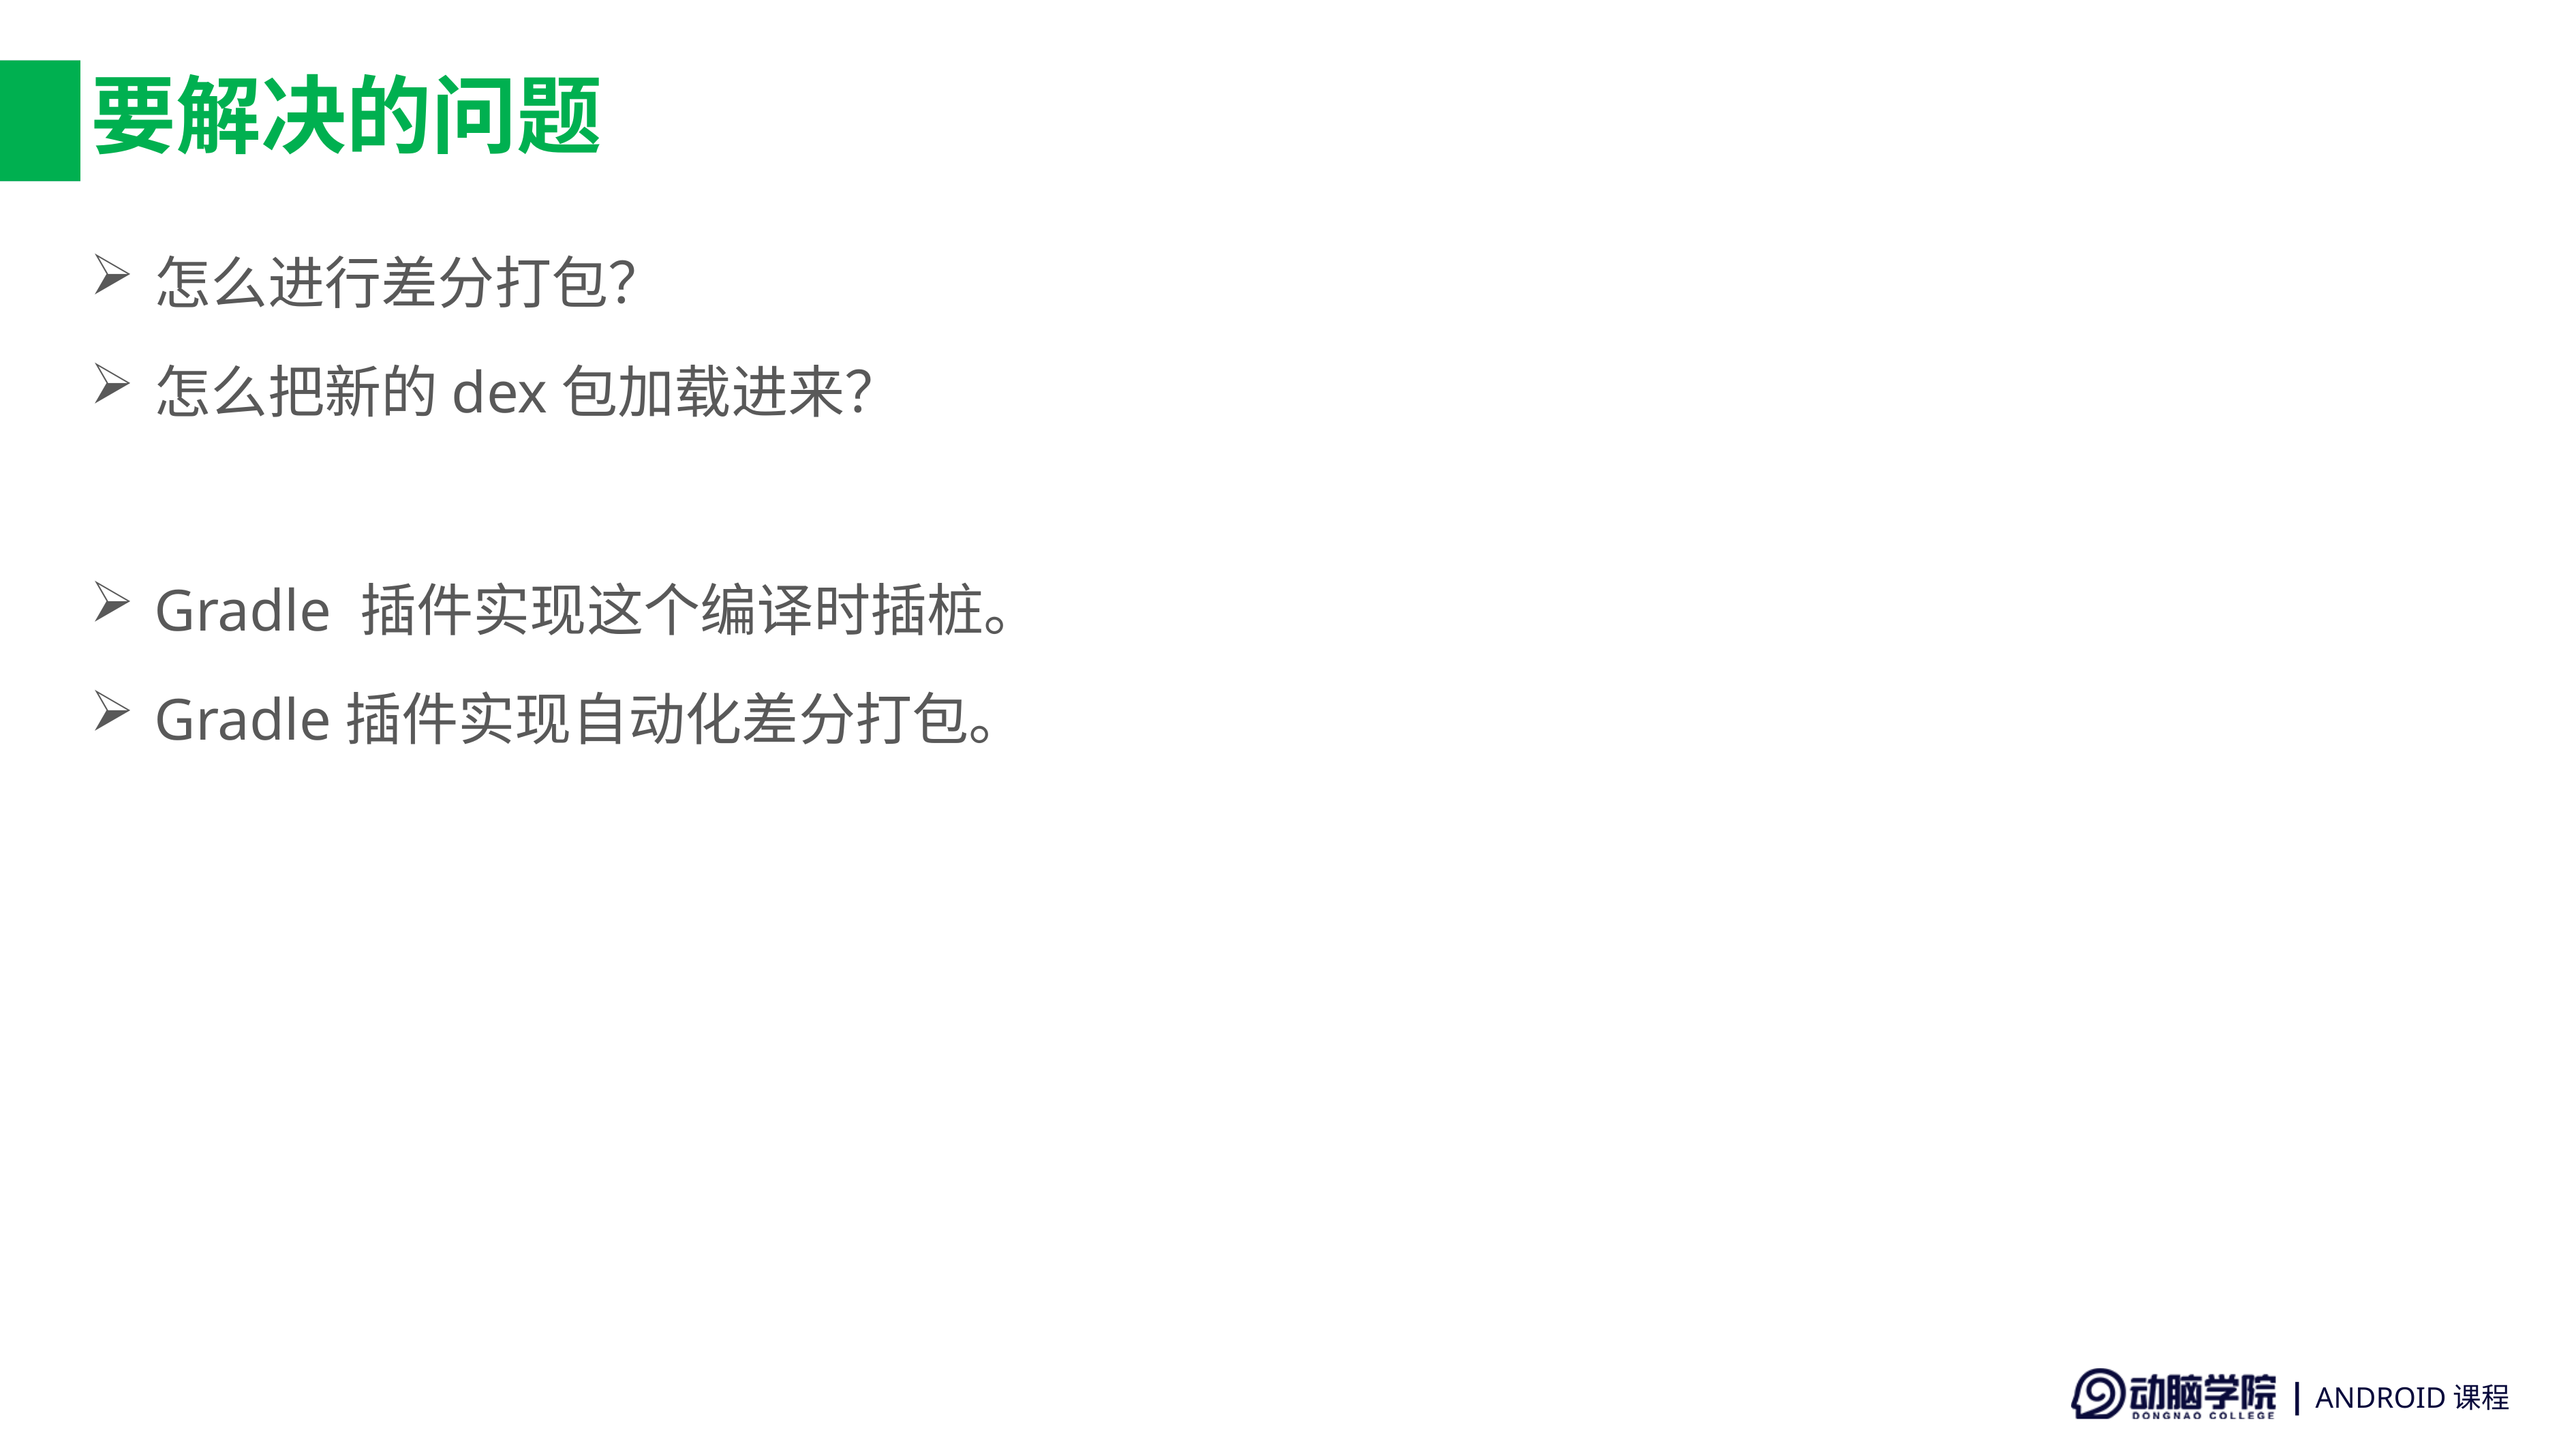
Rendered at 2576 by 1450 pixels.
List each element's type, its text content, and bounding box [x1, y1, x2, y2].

text_box 怎么进行差分打包？ 怎么把新的dex包加载进来？ Gradle 插件实现这个编译时插桩。 Gradle插件实现自动化差分打包。 [80, 201, 2502, 757]
title 要解决的问题 [80, 58, 2496, 181]
picture [2071, 1368, 2278, 1421]
